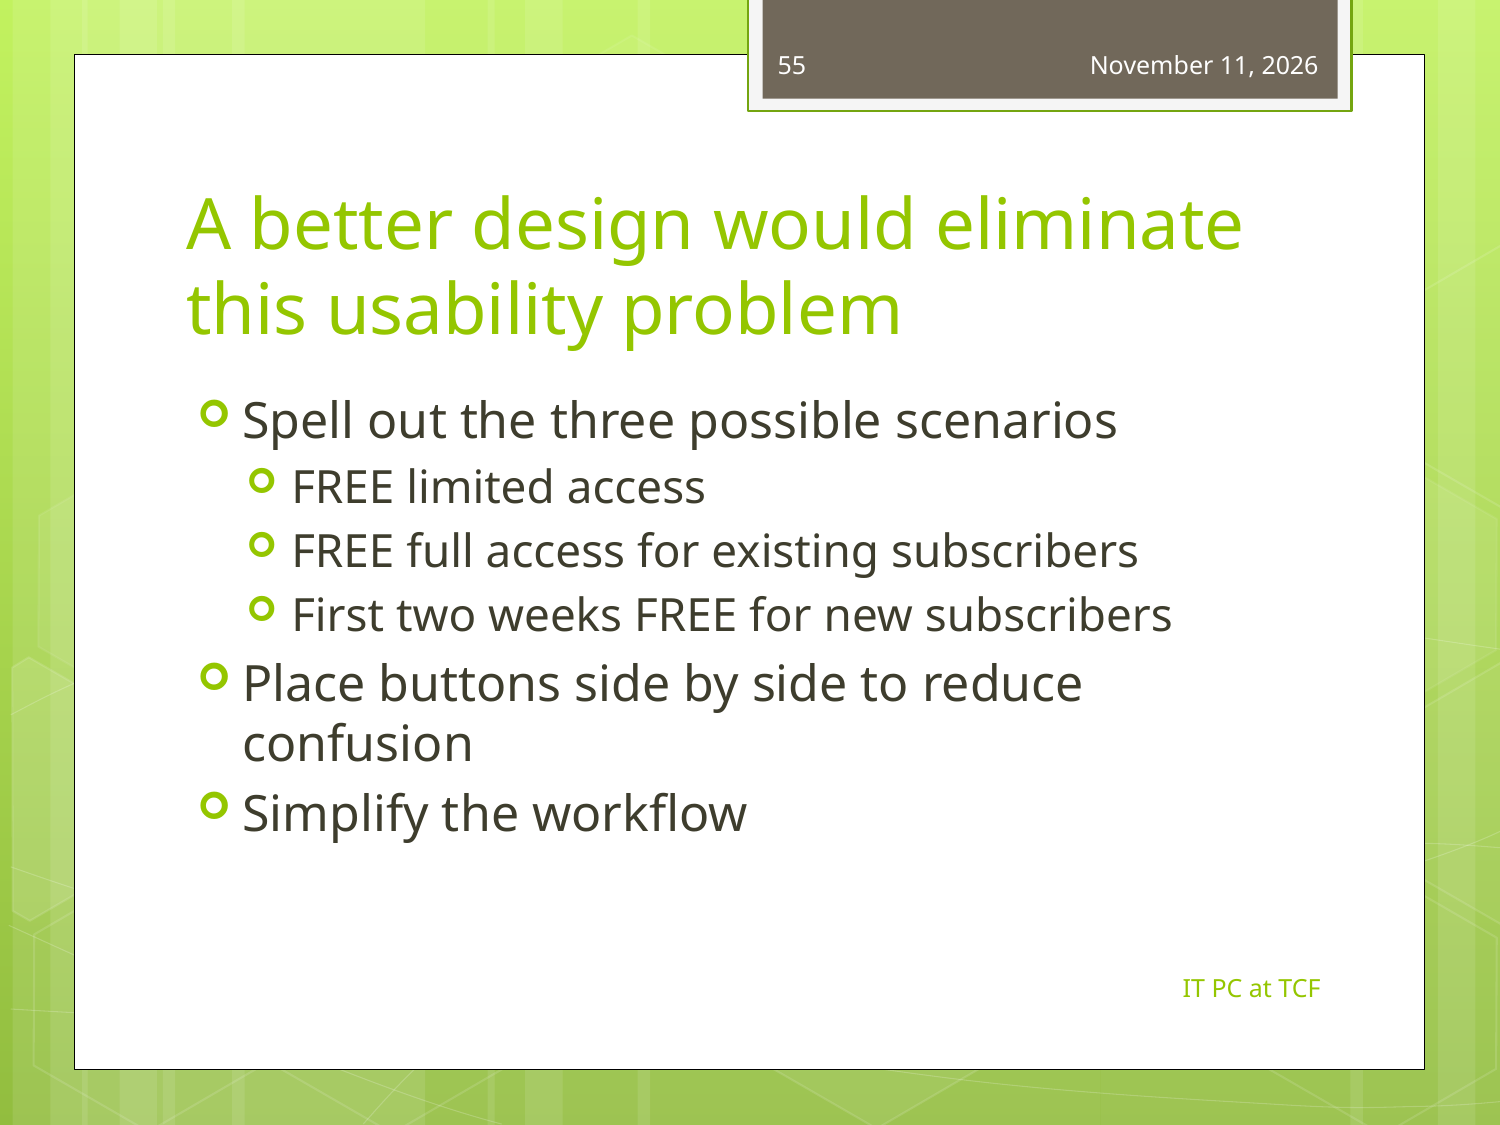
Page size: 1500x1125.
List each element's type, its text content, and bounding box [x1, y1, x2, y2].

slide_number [983, 36, 1334, 97]
title A better design would eliminate this usability problem [171, 168, 1324, 357]
slide_number 55 [762, 36, 982, 97]
list Spell out the three possible scenarios FREE limited access FREE full access for existing subscribers First two weeks FREE for new subscribers Place buttons side by side to reduce confusion Simplify the workflow [171, 381, 1283, 957]
footer IT PC at TCF [761, 960, 1336, 1020]
